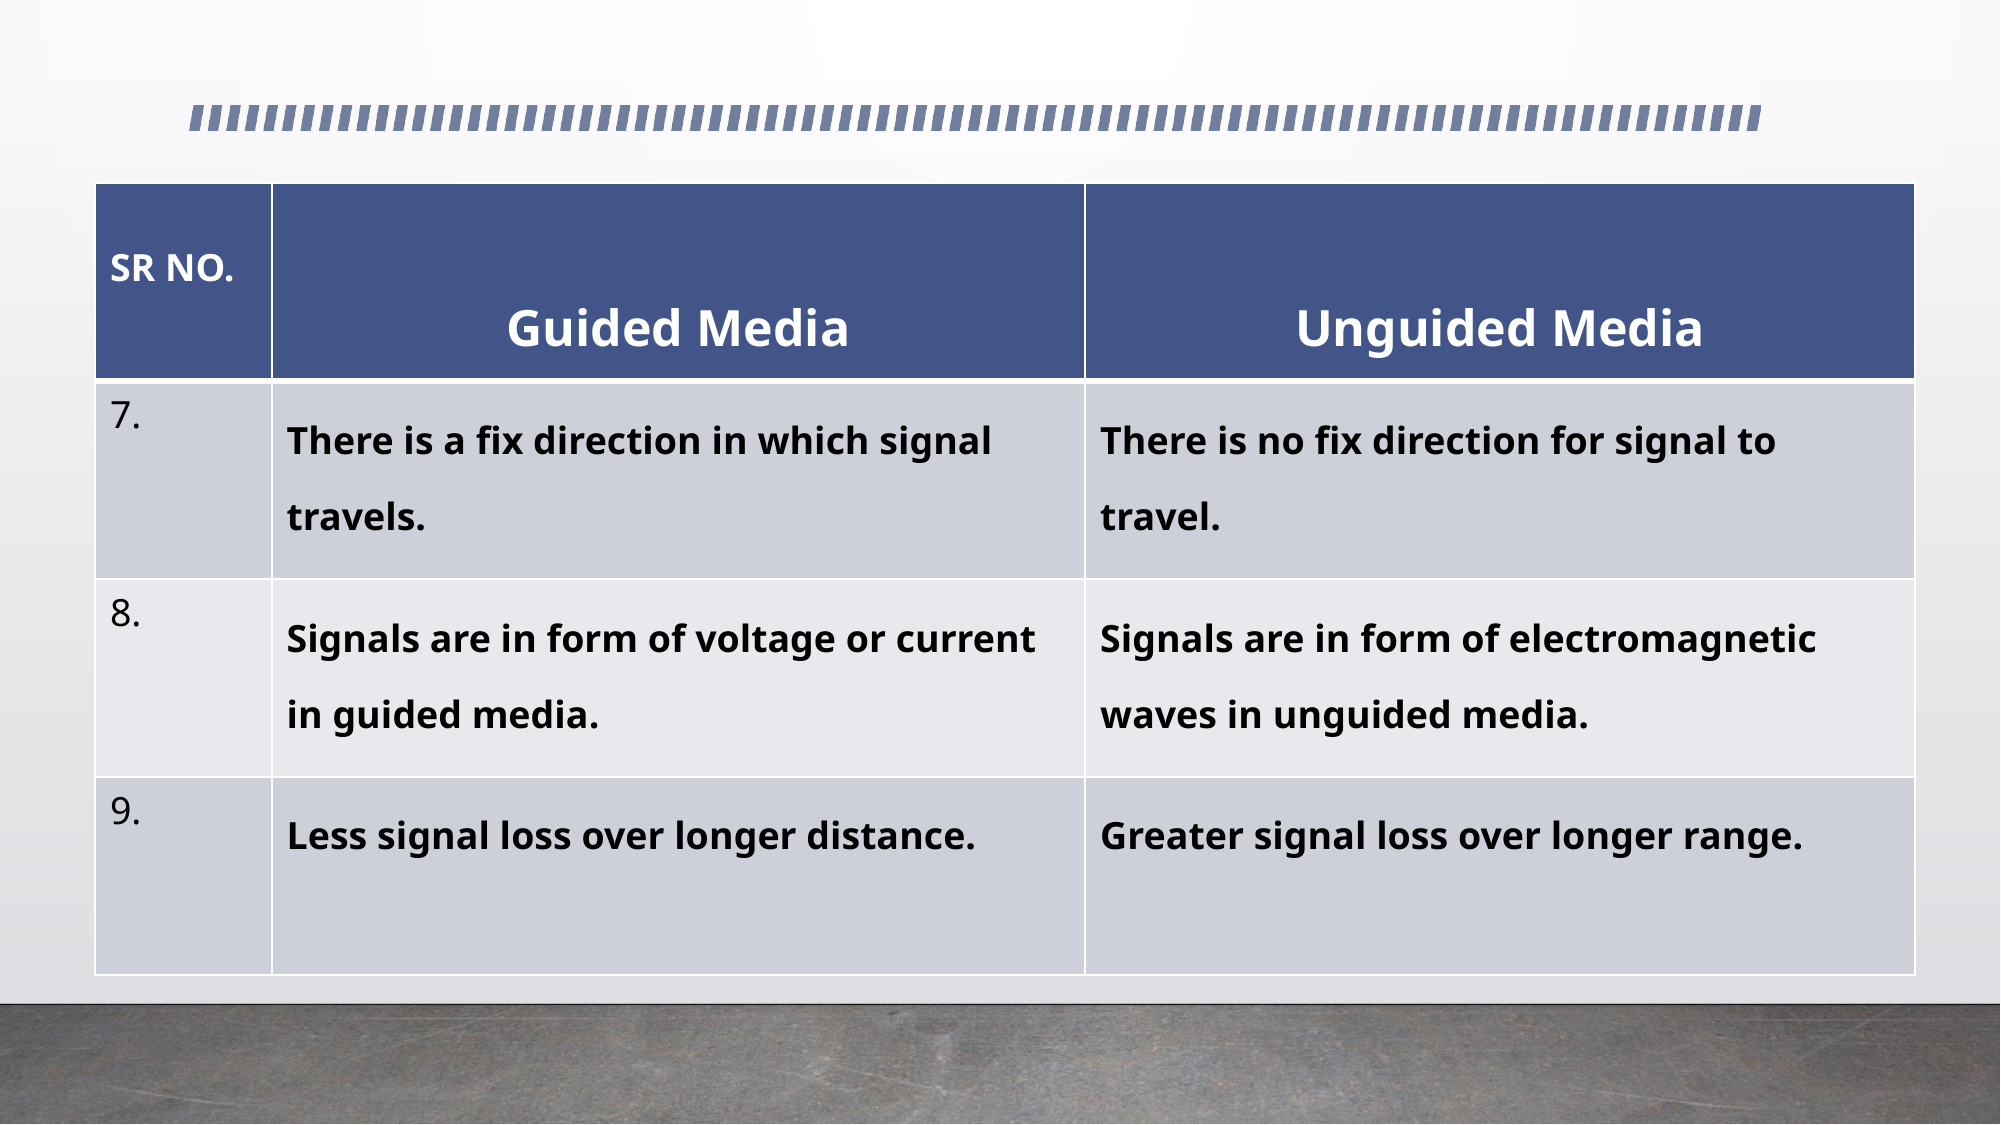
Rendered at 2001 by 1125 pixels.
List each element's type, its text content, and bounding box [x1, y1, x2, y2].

picture [0, 1004, 2000, 1124]
table_cell 7. [96, 384, 271, 578]
table_header SR NO. [96, 184, 271, 378]
table_cell Signals are in form of voltage or current in guided media. [273, 580, 1084, 776]
table_cell Signals are in form of electromagnetic waves in unguided media. [1086, 580, 1914, 776]
table_cell 8. [96, 580, 271, 776]
table_cell 9. [96, 778, 271, 974]
table_cell There is a fix direction in which signal travels. [273, 384, 1084, 578]
table_header Guided Media [273, 184, 1084, 378]
table_cell Greater signal loss over longer range. [1086, 778, 1914, 974]
table_header Unguided Media [1086, 184, 1914, 378]
table_cell Less signal loss over longer distance. [273, 778, 1084, 974]
table_cell There is no fix direction for signal to travel. [1086, 384, 1914, 578]
